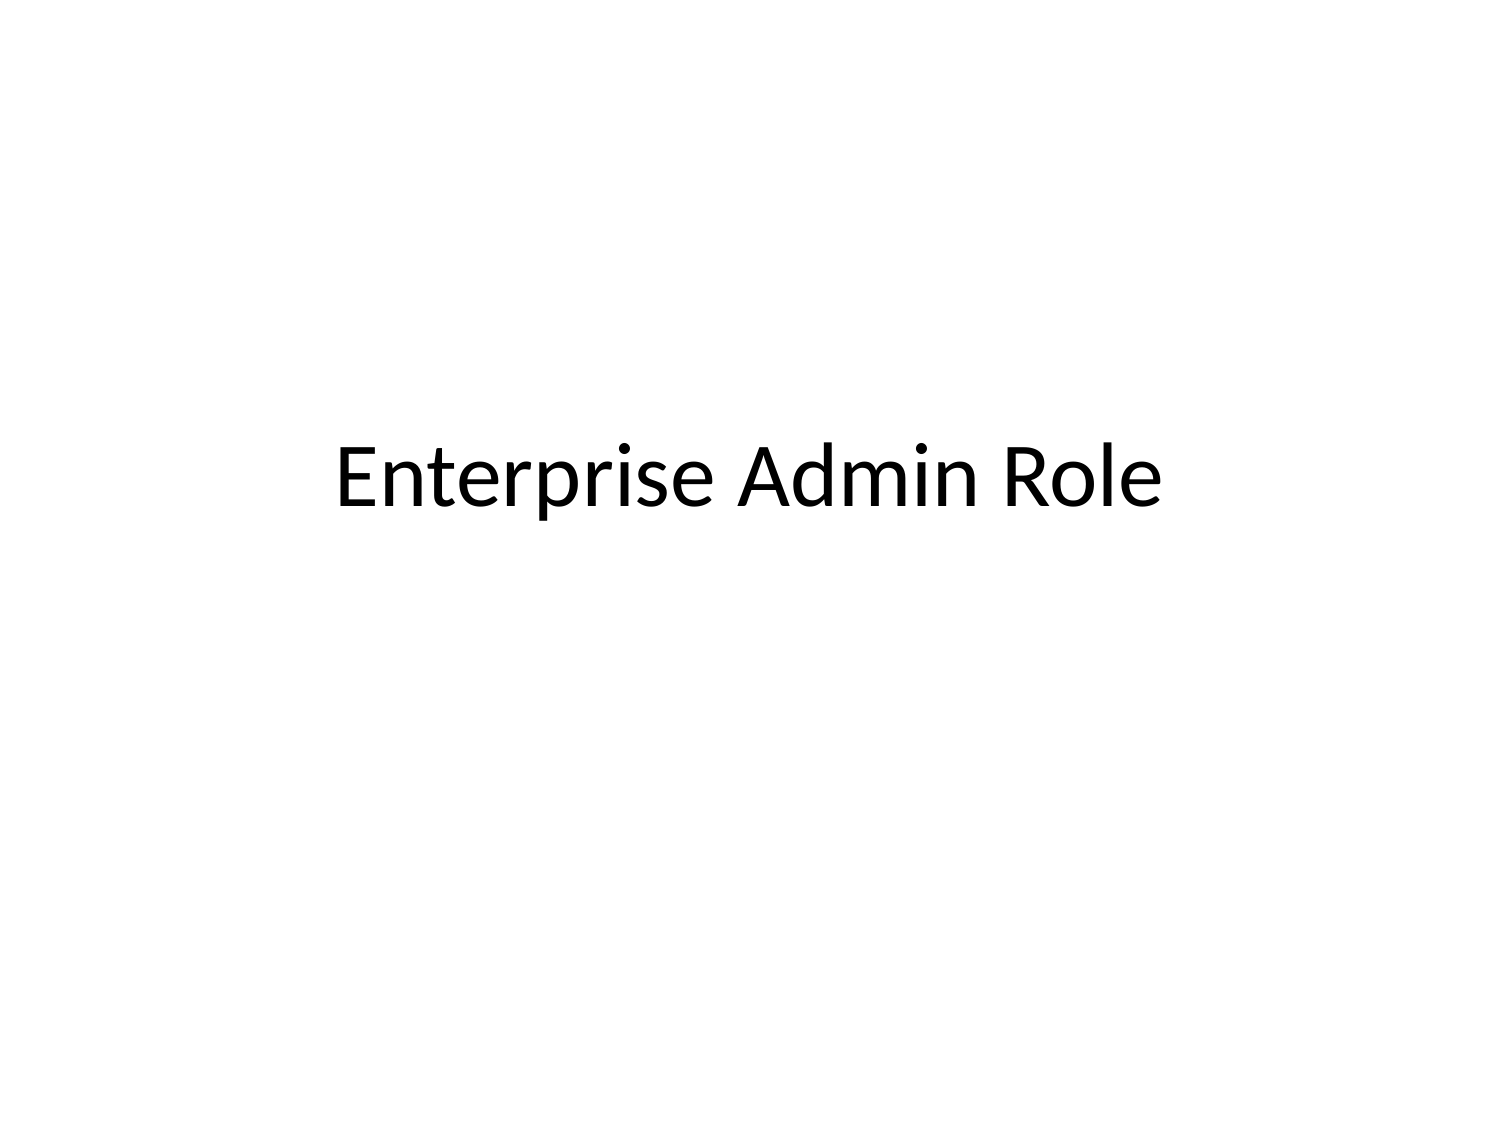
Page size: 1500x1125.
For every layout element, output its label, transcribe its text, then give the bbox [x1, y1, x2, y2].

title Enterprise Admin Role [112, 349, 1388, 591]
